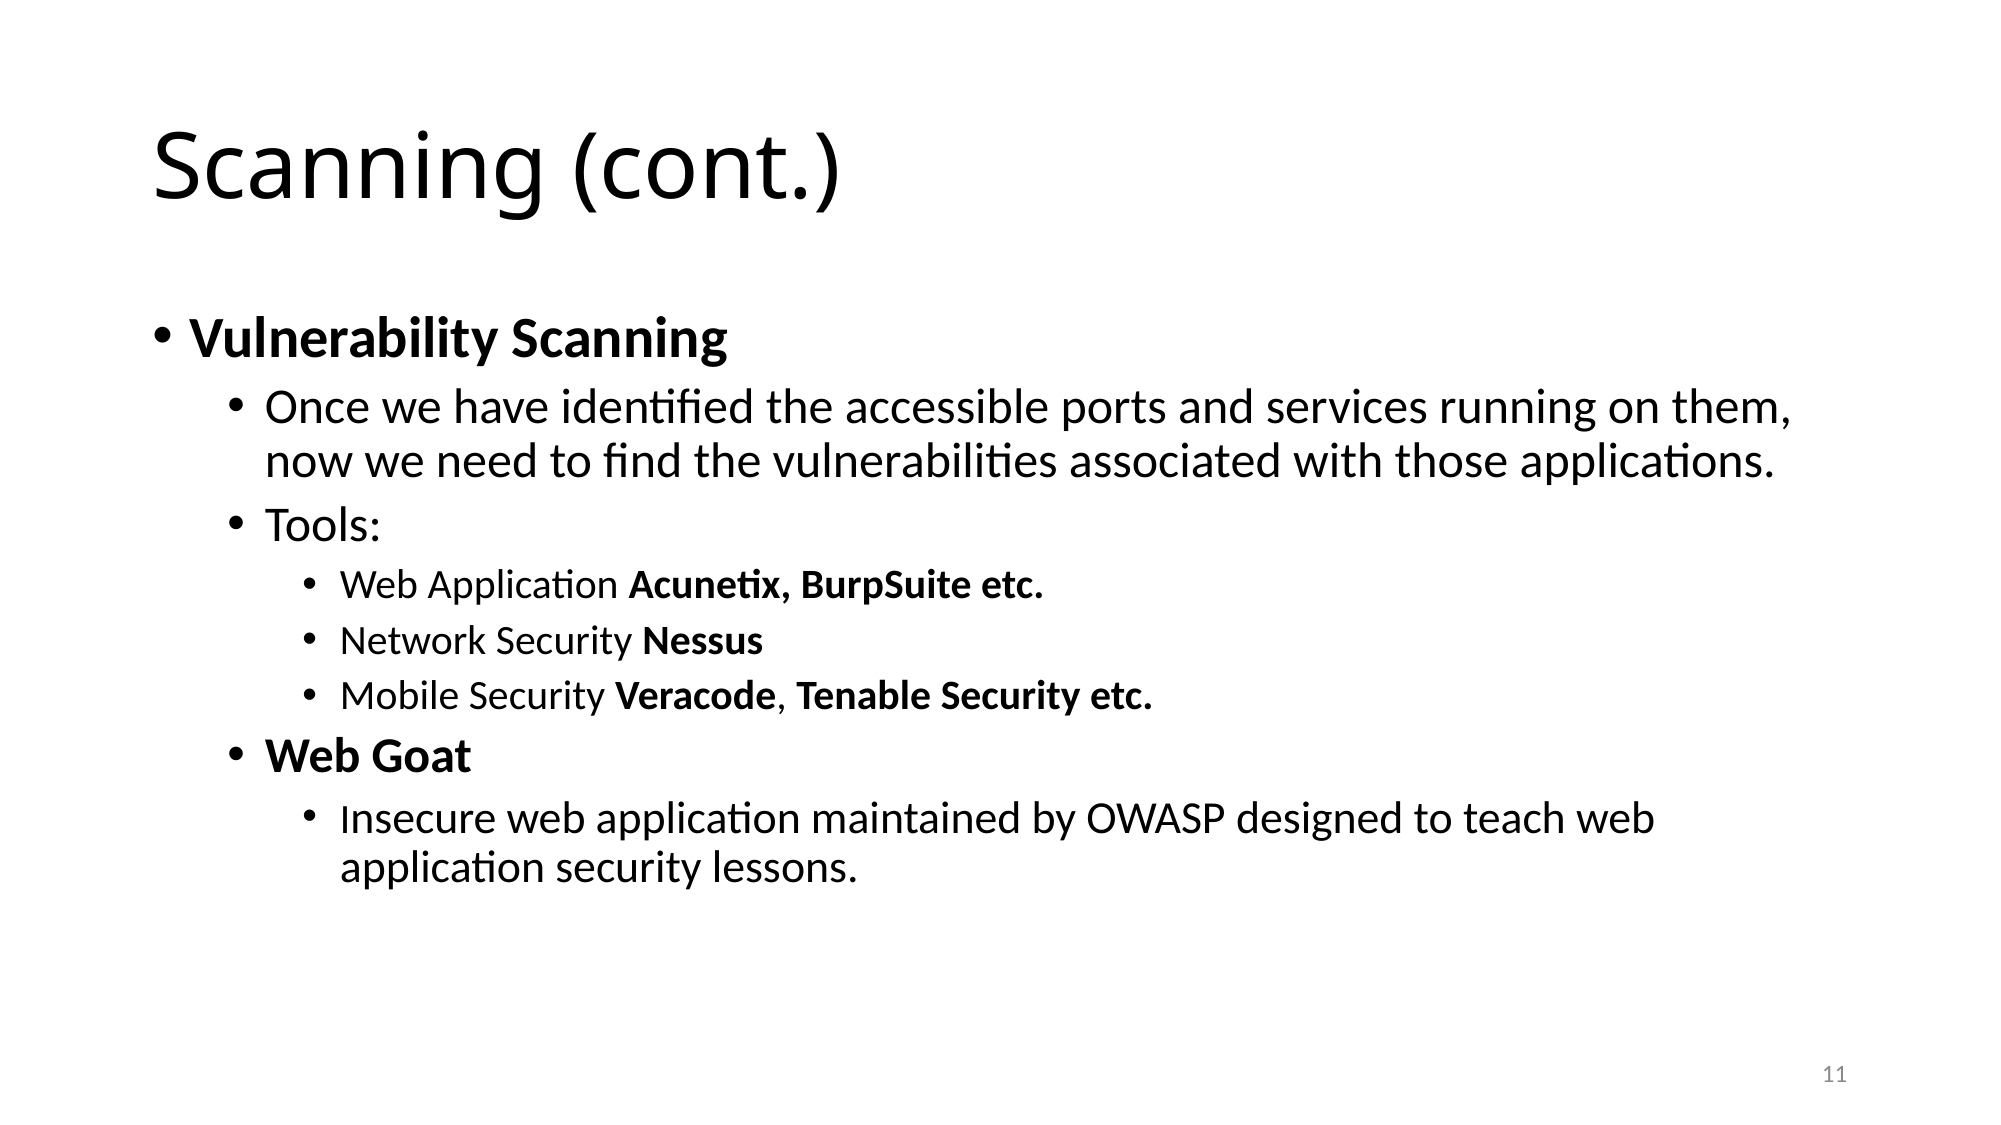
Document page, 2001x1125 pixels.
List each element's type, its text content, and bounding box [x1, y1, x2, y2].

title Scanning (cont.) [137, 59, 1863, 278]
slide_number 11 [1412, 1042, 1863, 1103]
list Vulnerability Scanning Once we have identified the accessible ports and services running on them, now we need to find the vulnerabilities associated with those applications. Tools: Web Application Acunetix, BurpSuite etc. Network Security Nessus Mobile Security Veracode, Tenable Security etc. Web Goat Insecure web application maintained by OWASP designed to teach web application security lessons. [137, 299, 1863, 1014]
